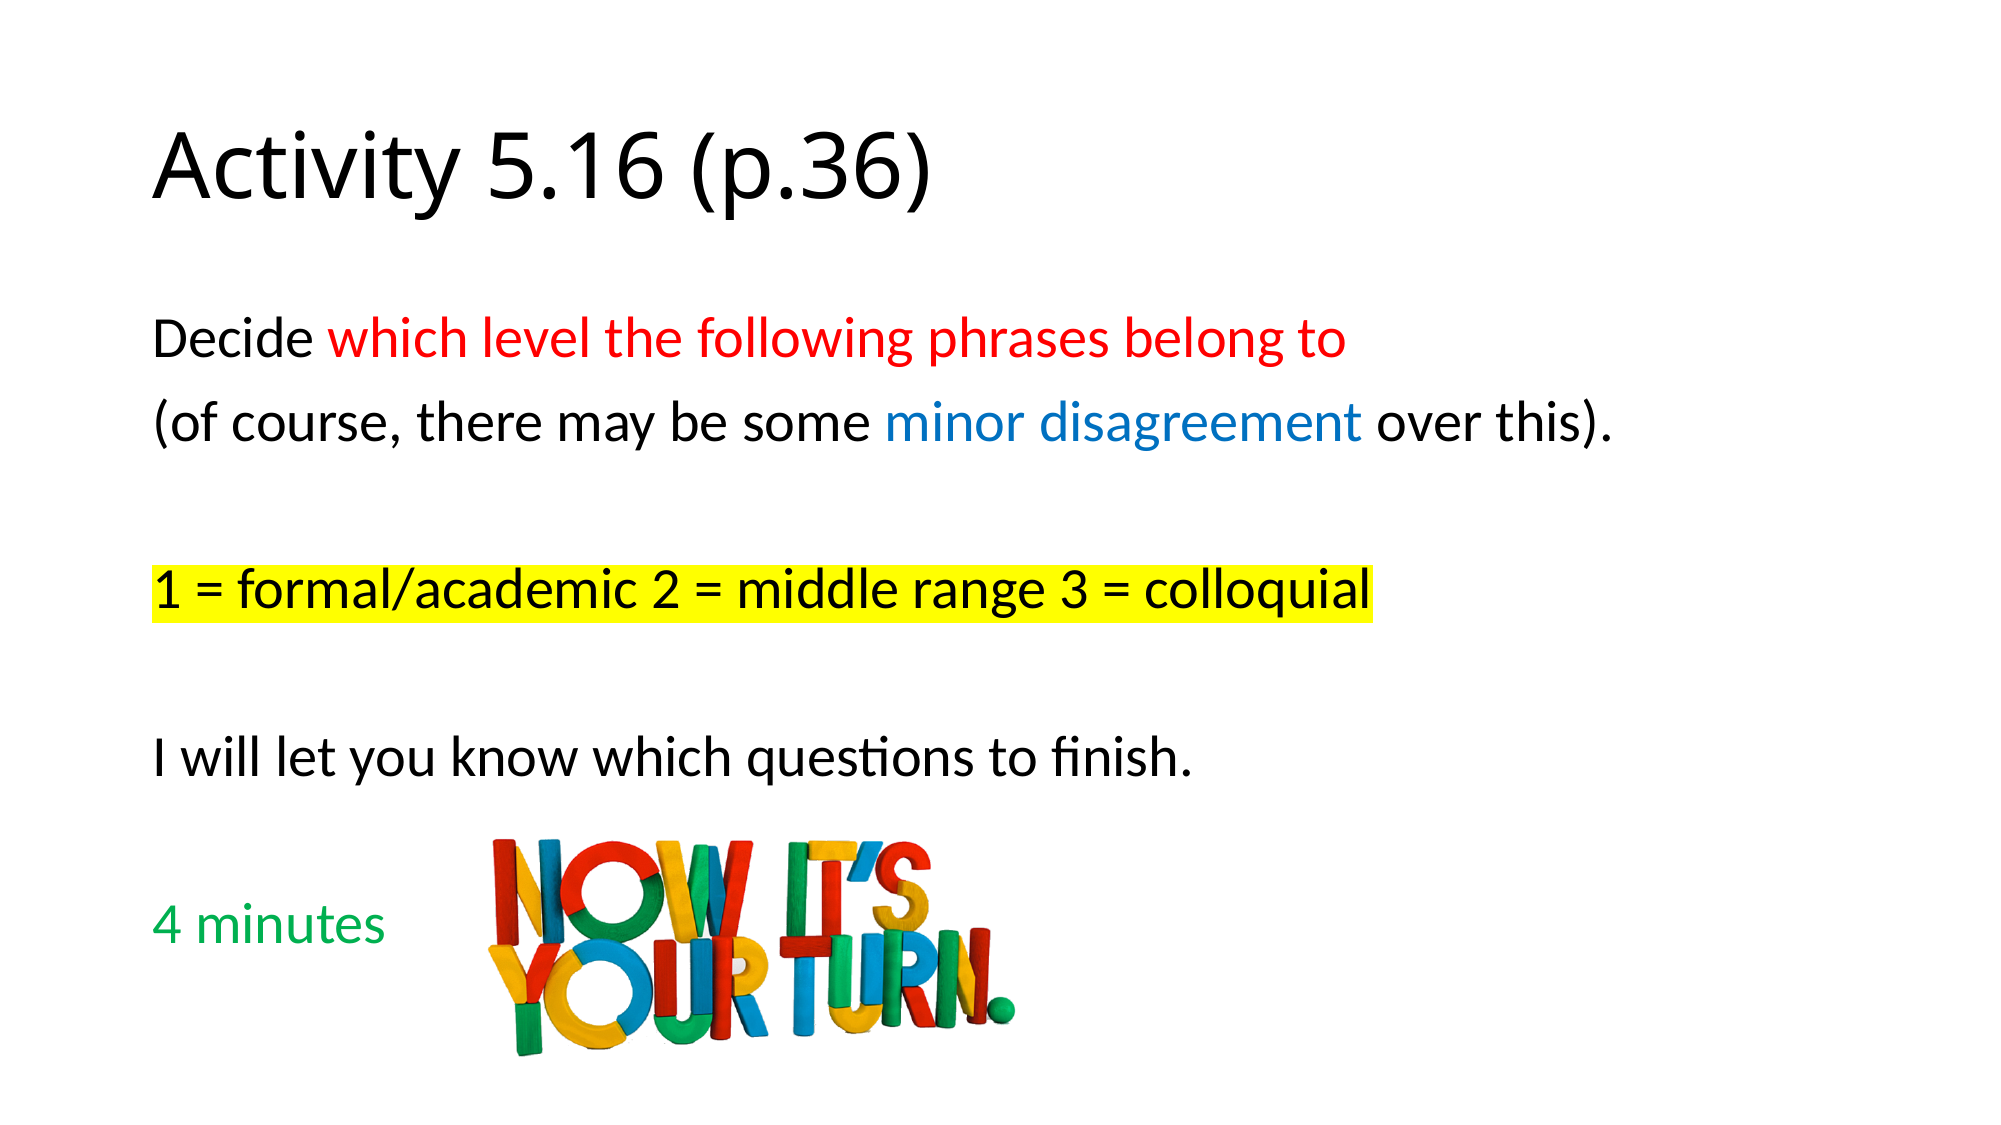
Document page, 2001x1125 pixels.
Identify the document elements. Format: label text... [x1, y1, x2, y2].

list Decide which level the following phrases belong to (of course, there may be some minor disagreement over this). 1 = formal/academic 2 = middle range 3 = colloquial I will let you know which questions to finish. 4 minutes [137, 299, 1963, 1100]
title Activity 5.16 (p.36) [137, 59, 1863, 278]
picture [382, 804, 1088, 1080]
